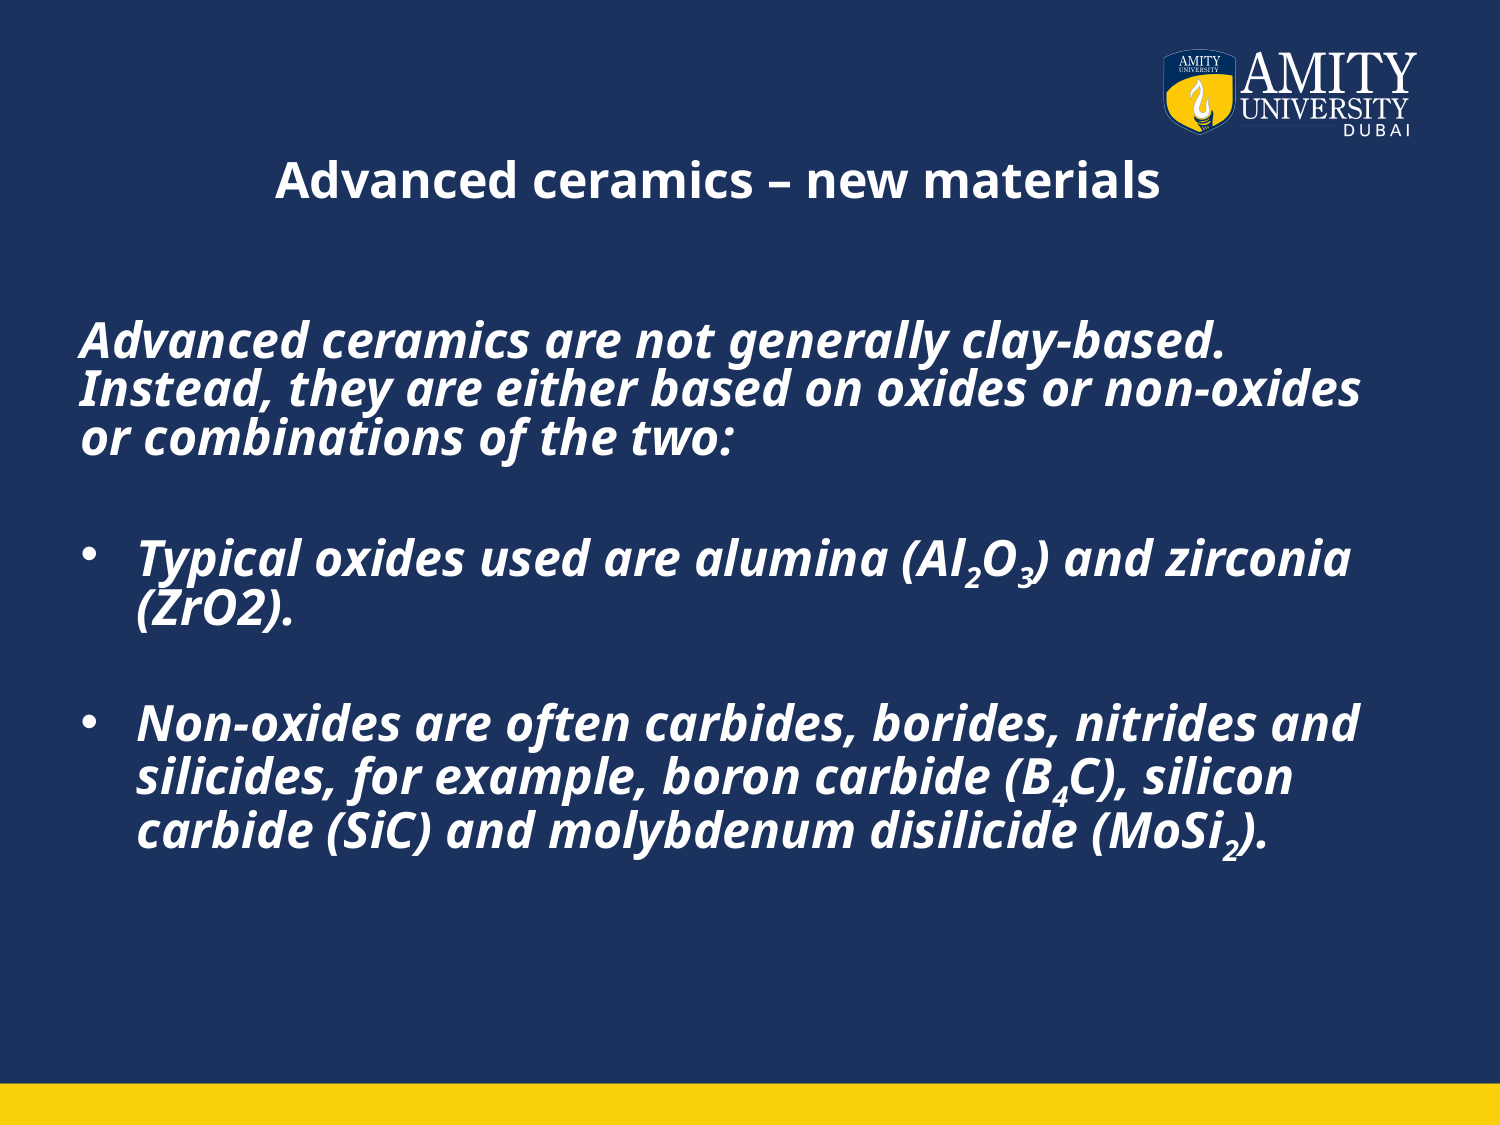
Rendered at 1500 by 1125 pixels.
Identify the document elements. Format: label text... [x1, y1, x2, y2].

title Advanced ceramics – new materials [43, 141, 1394, 228]
list Advanced ceramics are not generally clay-based. Instead, they are either based on oxides or non-oxides or combinations of the two: Typical oxides used are alumina (Al2O3) and zirconia (ZrO2). Non-oxides are often carbides, borides, nitrides and silicides, for example, boron carbide (B4C), silicon carbide (SiC) and molybdenum disilicide (MoSi2). [65, 313, 1416, 455]
picture [0, 0, 1500, 1125]
